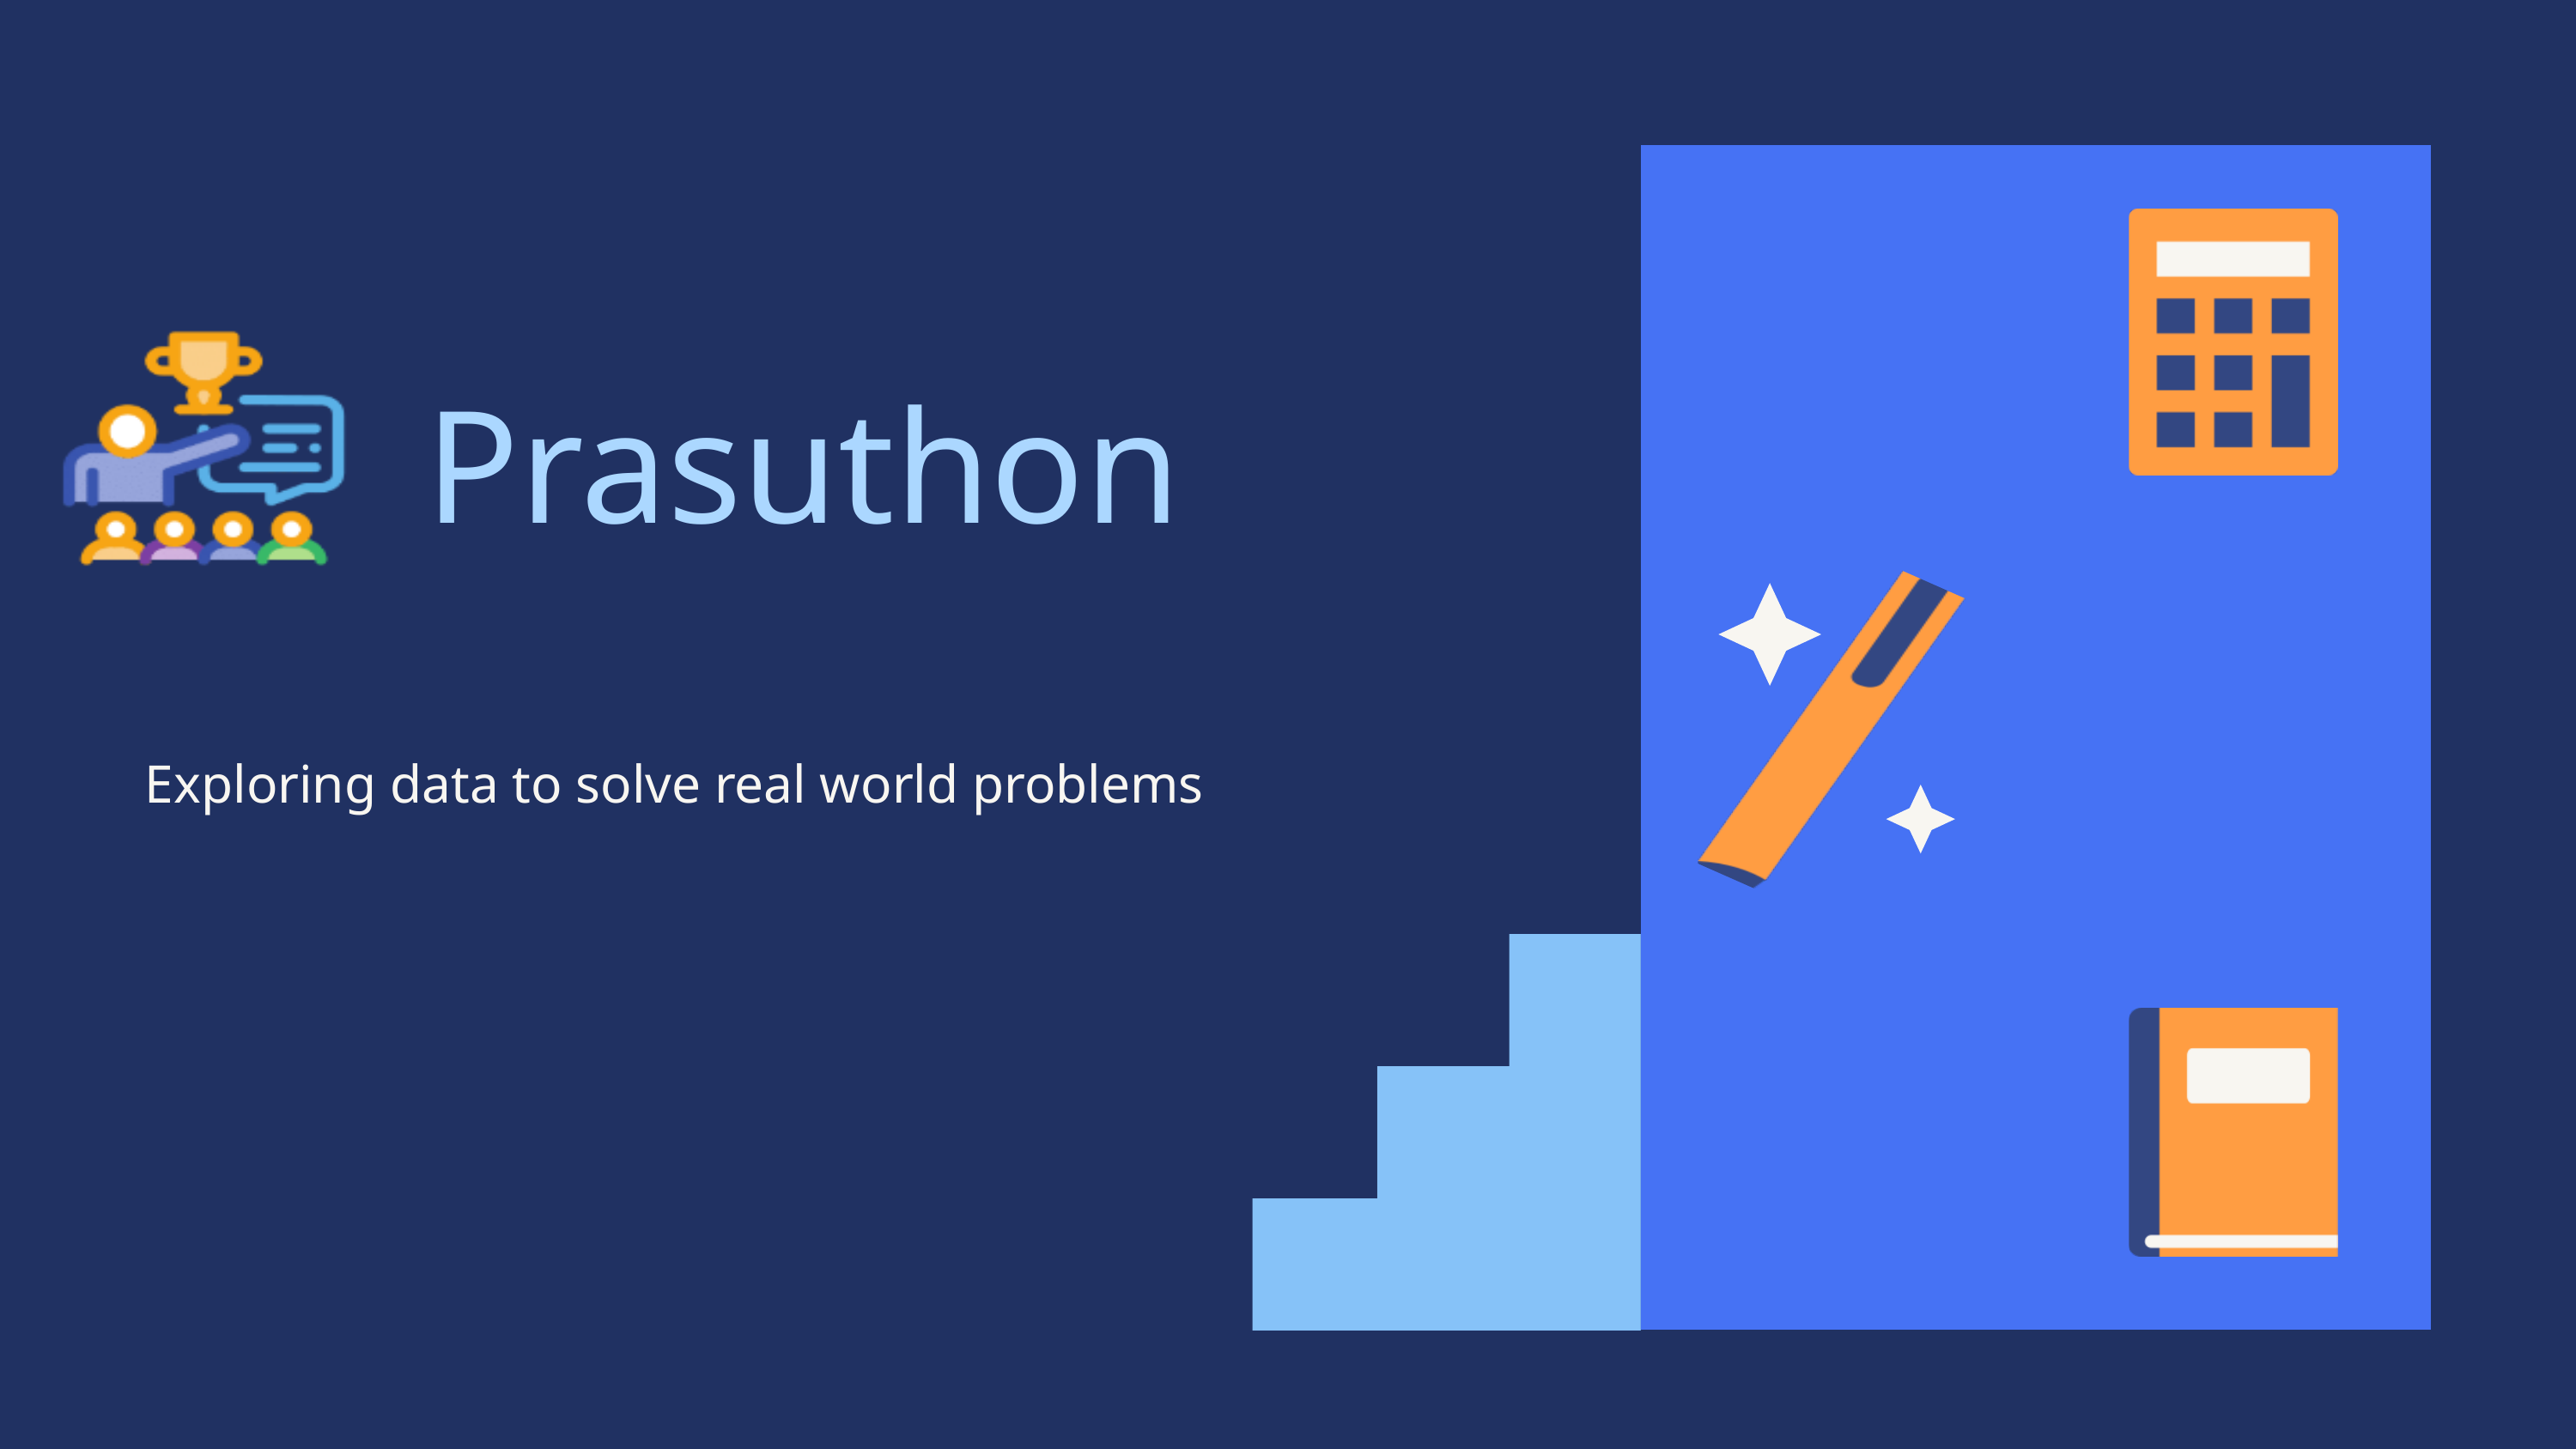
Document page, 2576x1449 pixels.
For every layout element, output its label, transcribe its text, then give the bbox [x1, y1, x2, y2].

text_box Exploring data to solve real world problems [144, 751, 1475, 814]
picture [37, 306, 366, 573]
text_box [1718, 582, 1822, 687]
text_box [1252, 934, 1636, 1331]
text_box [1640, 144, 2432, 541]
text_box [1640, 545, 2432, 934]
text_box Prasuthon [425, 352, 1636, 555]
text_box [1886, 784, 1956, 854]
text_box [1640, 934, 2432, 1331]
